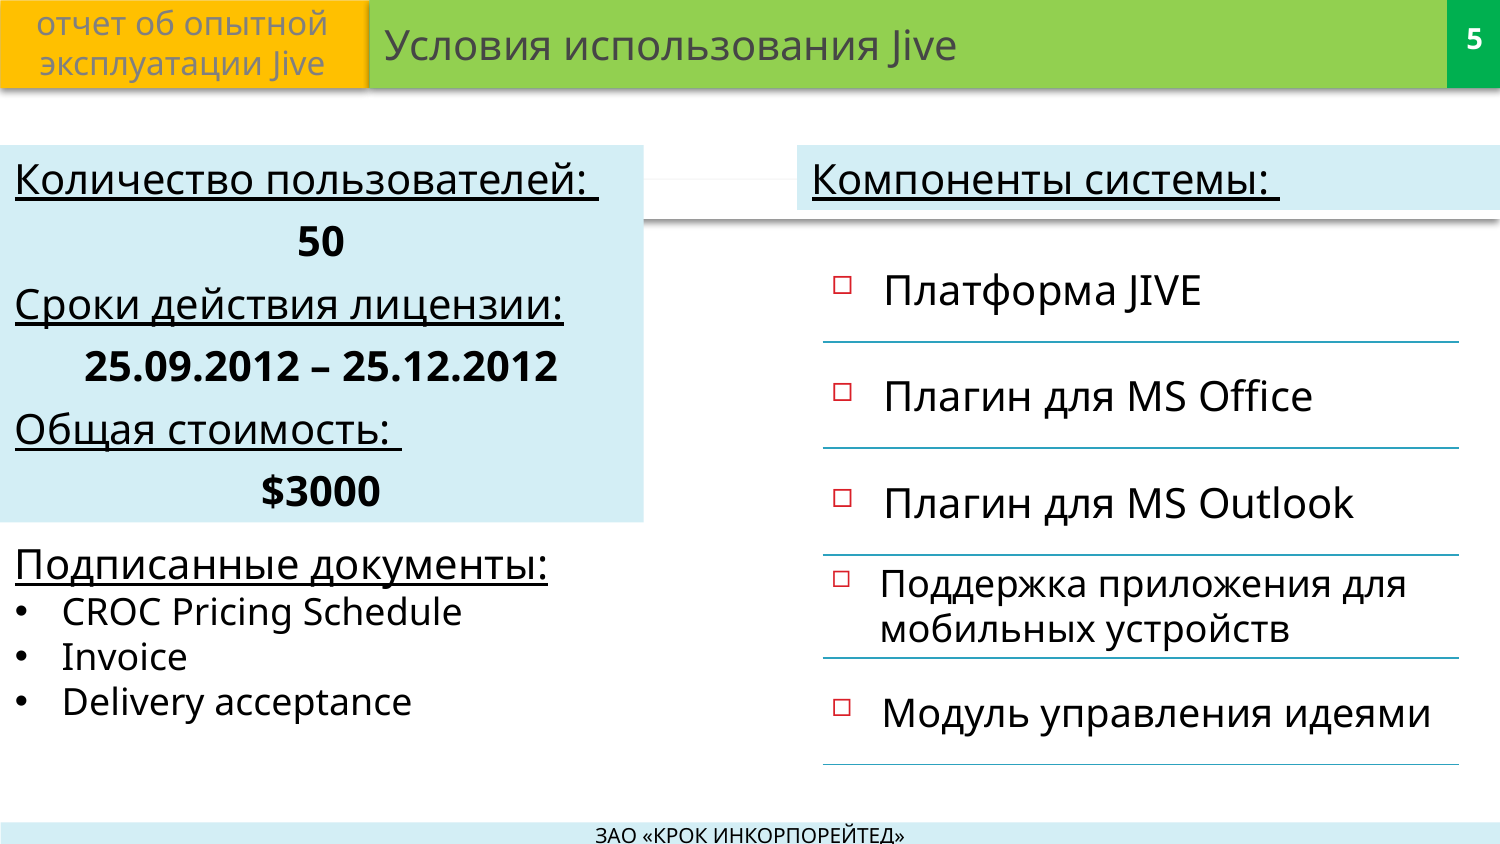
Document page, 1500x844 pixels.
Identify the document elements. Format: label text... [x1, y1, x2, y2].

list Платформа JIVE [816, 235, 1459, 341]
text_box Плагин для MS Office [816, 341, 1459, 448]
slide_number 5 [1439, 13, 1500, 77]
text_box Компоненты системы: [797, 145, 1500, 210]
text_box Поддержка приложения для мобильных устройств [816, 551, 1459, 658]
text_box Количество пользователей: 50 Сроки действия лицензии: 25.09.2012 – 25.12.2012 Общая стоимость: $3000 [0, 145, 644, 523]
text_box Плагин для MS Outlook [816, 448, 1459, 551]
title Условия использования Jive [369, 0, 1447, 89]
text_box Модуль управления идеями [816, 658, 1459, 765]
text_box Подписанные документы: CROC Pricing Schedule Invoice Delivery acceptance [0, 530, 644, 844]
